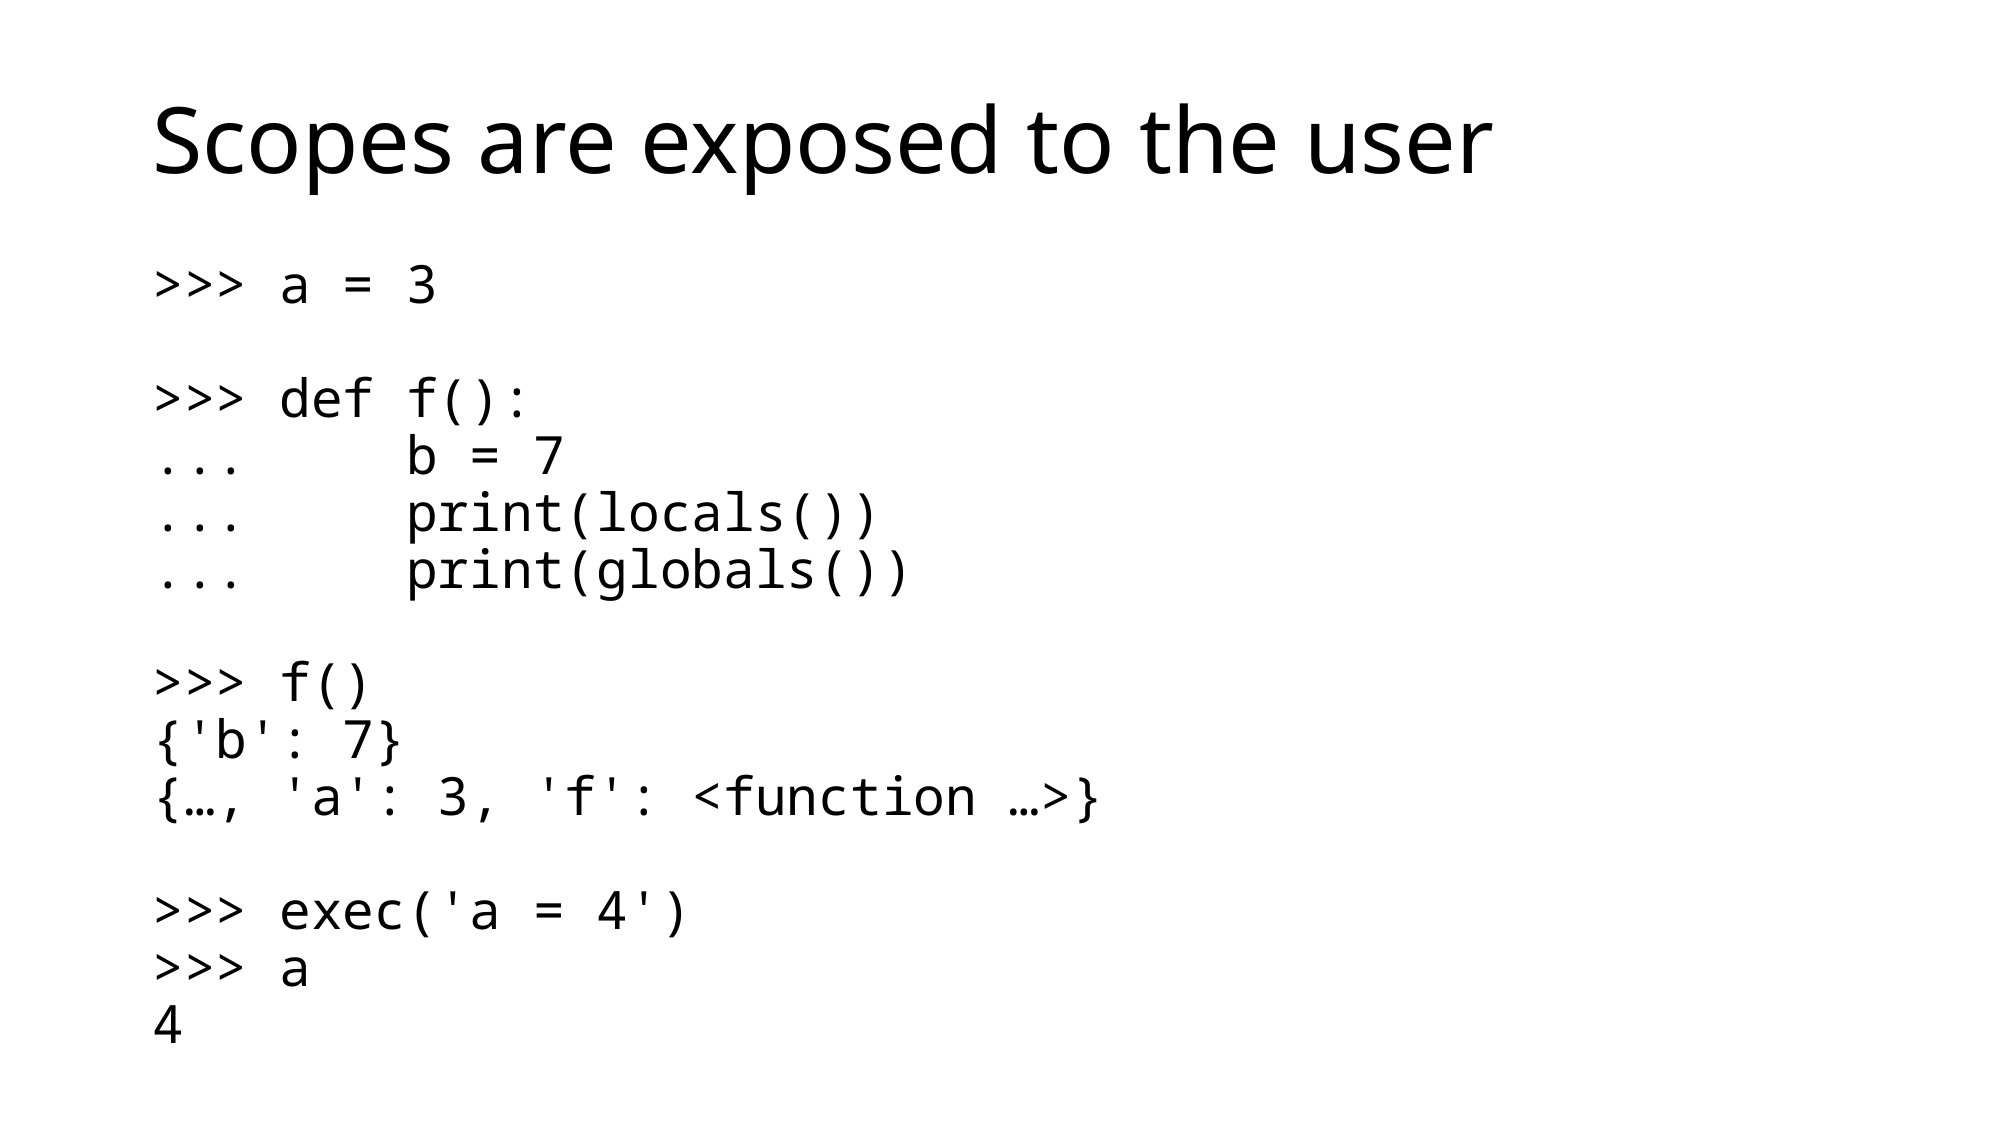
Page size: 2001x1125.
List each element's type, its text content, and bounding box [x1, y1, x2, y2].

list >>> a = 3 >>> def f(): ... b = 7 ... print(locals()) ... print(globals()) >>> f() {'b': 7} {…, 'a': 3, 'f': <function …>} >>> exec('a = 4') >>> a 4 [137, 250, 1863, 1071]
title Scopes are exposed to the user [137, 59, 1863, 228]
